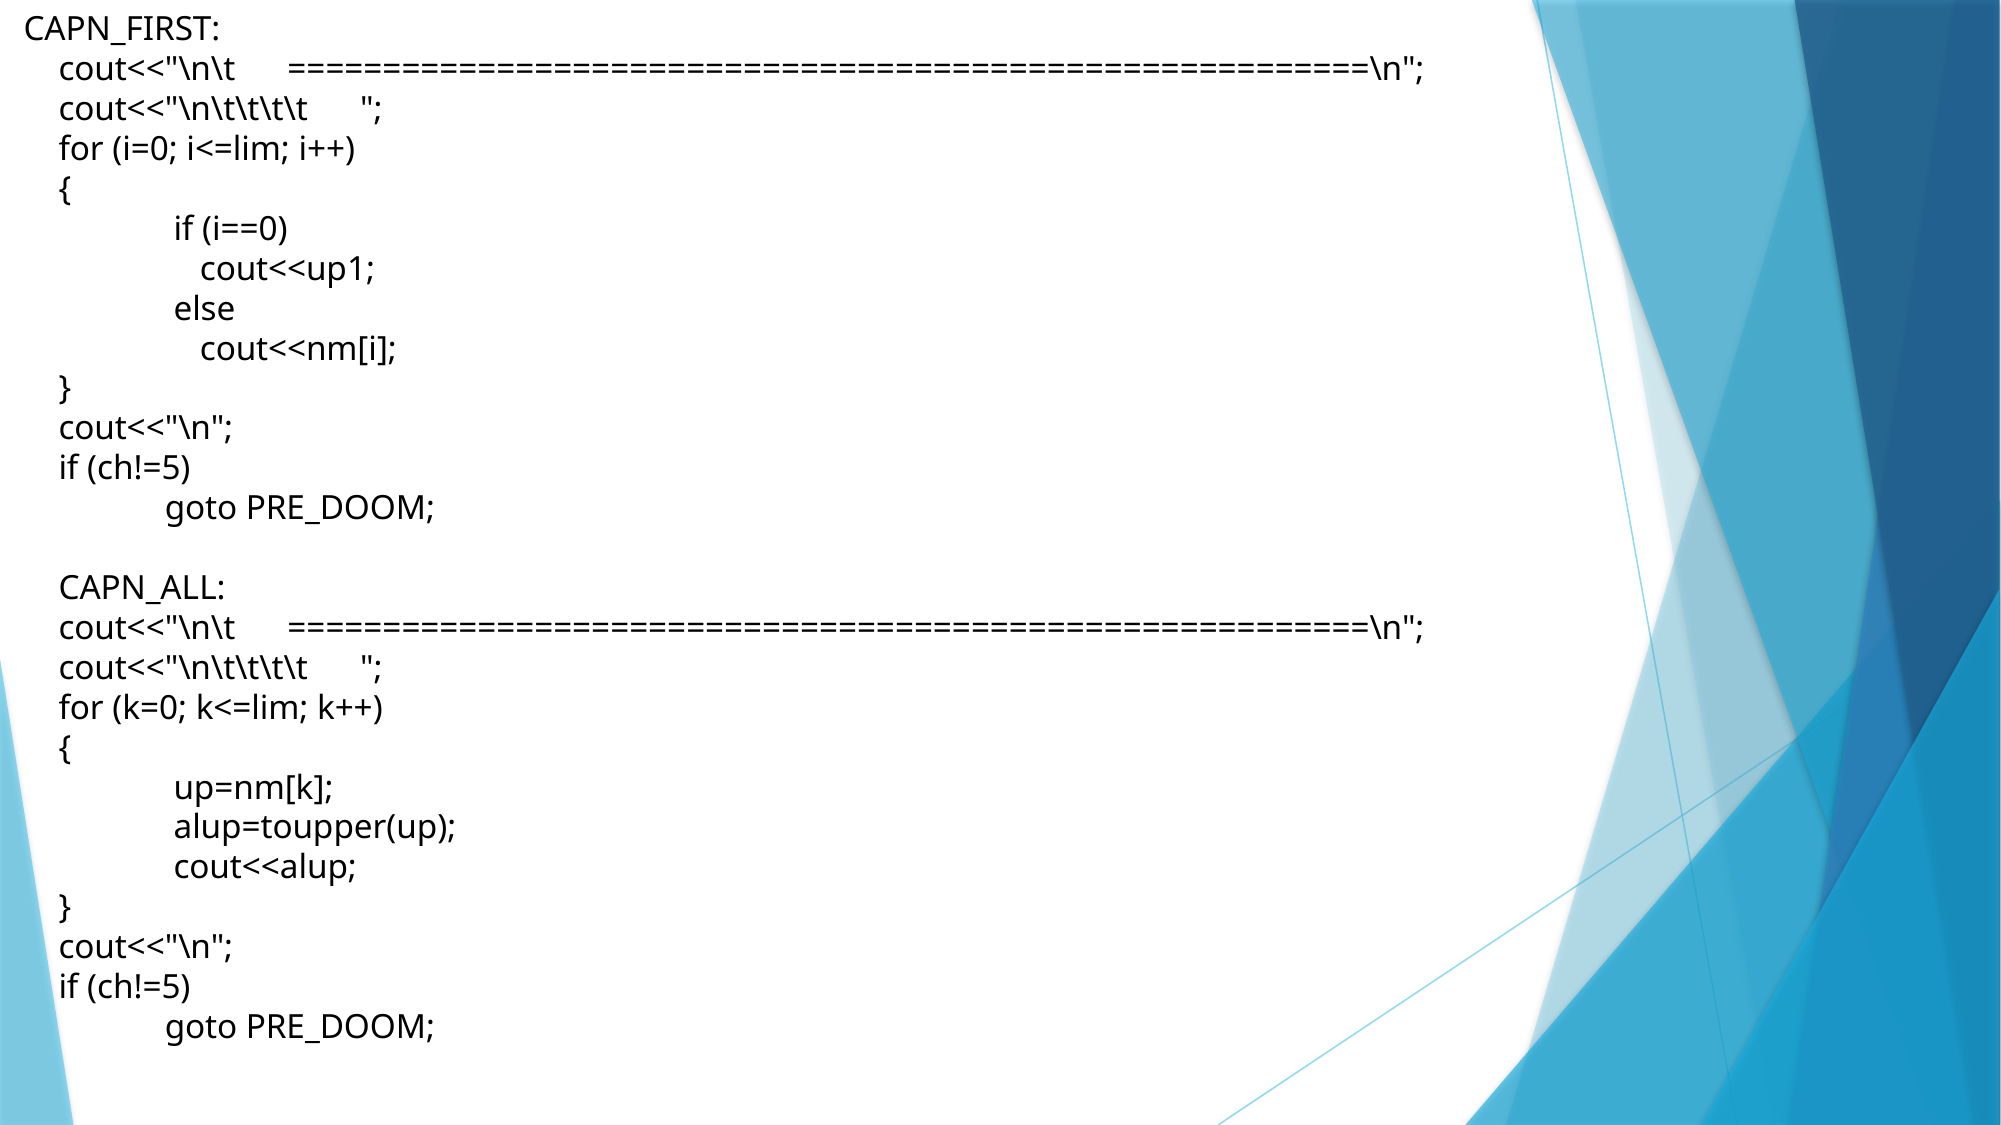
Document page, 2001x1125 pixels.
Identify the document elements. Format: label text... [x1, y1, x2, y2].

text_box CAPN_FIRST: cout<<"\n\t =========================================================\n"; cout<<"\n\t\t\t\t "; for (i=0; i<=lim; i++) { if (i==0) cout<<up1; else cout<<nm[i]; } cout<<"\n"; if (ch!=5) goto PRE_DOOM; CAPN_ALL: cout<<"\n\t =========================================================\n"; cout<<"\n\t\t\t\t "; for (k=0; k<=lim; k++) { up=nm[k]; alup=toupper(up); cout<<alup; } cout<<"\n"; if (ch!=5) goto PRE_DOOM; [0, 0, 2000, 1093]
